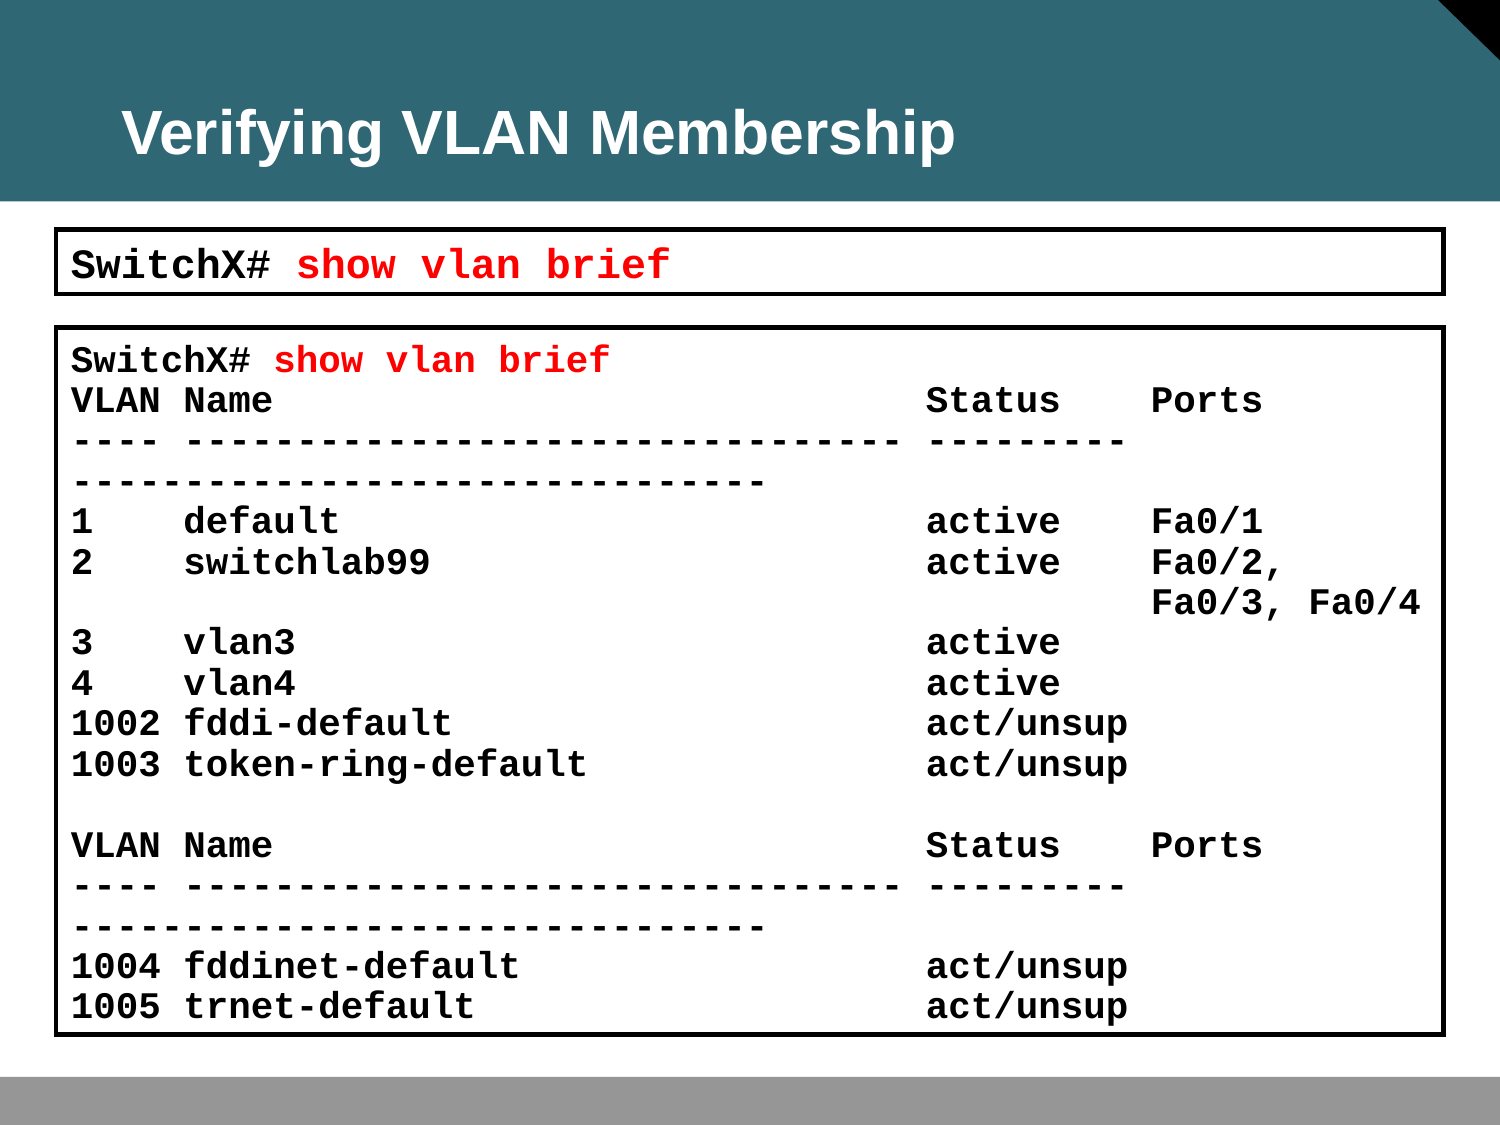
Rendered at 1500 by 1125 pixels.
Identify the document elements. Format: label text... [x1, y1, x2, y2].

text_box SwitchX# show vlan brief VLAN Name Status Ports ---- -------------------------------- --------- ------------------------------- 1 default active Fa0/1 2 switchlab99 active Fa0/2, Fa0/3, Fa0/4 3 vlan3 active 4 vlan4 active 1002 fddi-default act/unsup 1003 token-ring-default act/unsup VLAN Name Status Ports ---- -------------------------------- --------- ------------------------------- 1004 fddinet-default act/unsup 1005 trnet-default act/unsup [55, 327, 1444, 1035]
title Verifying VLAN Membership [107, 36, 1444, 175]
text_box SwitchX# show vlan brief [55, 229, 1444, 295]
